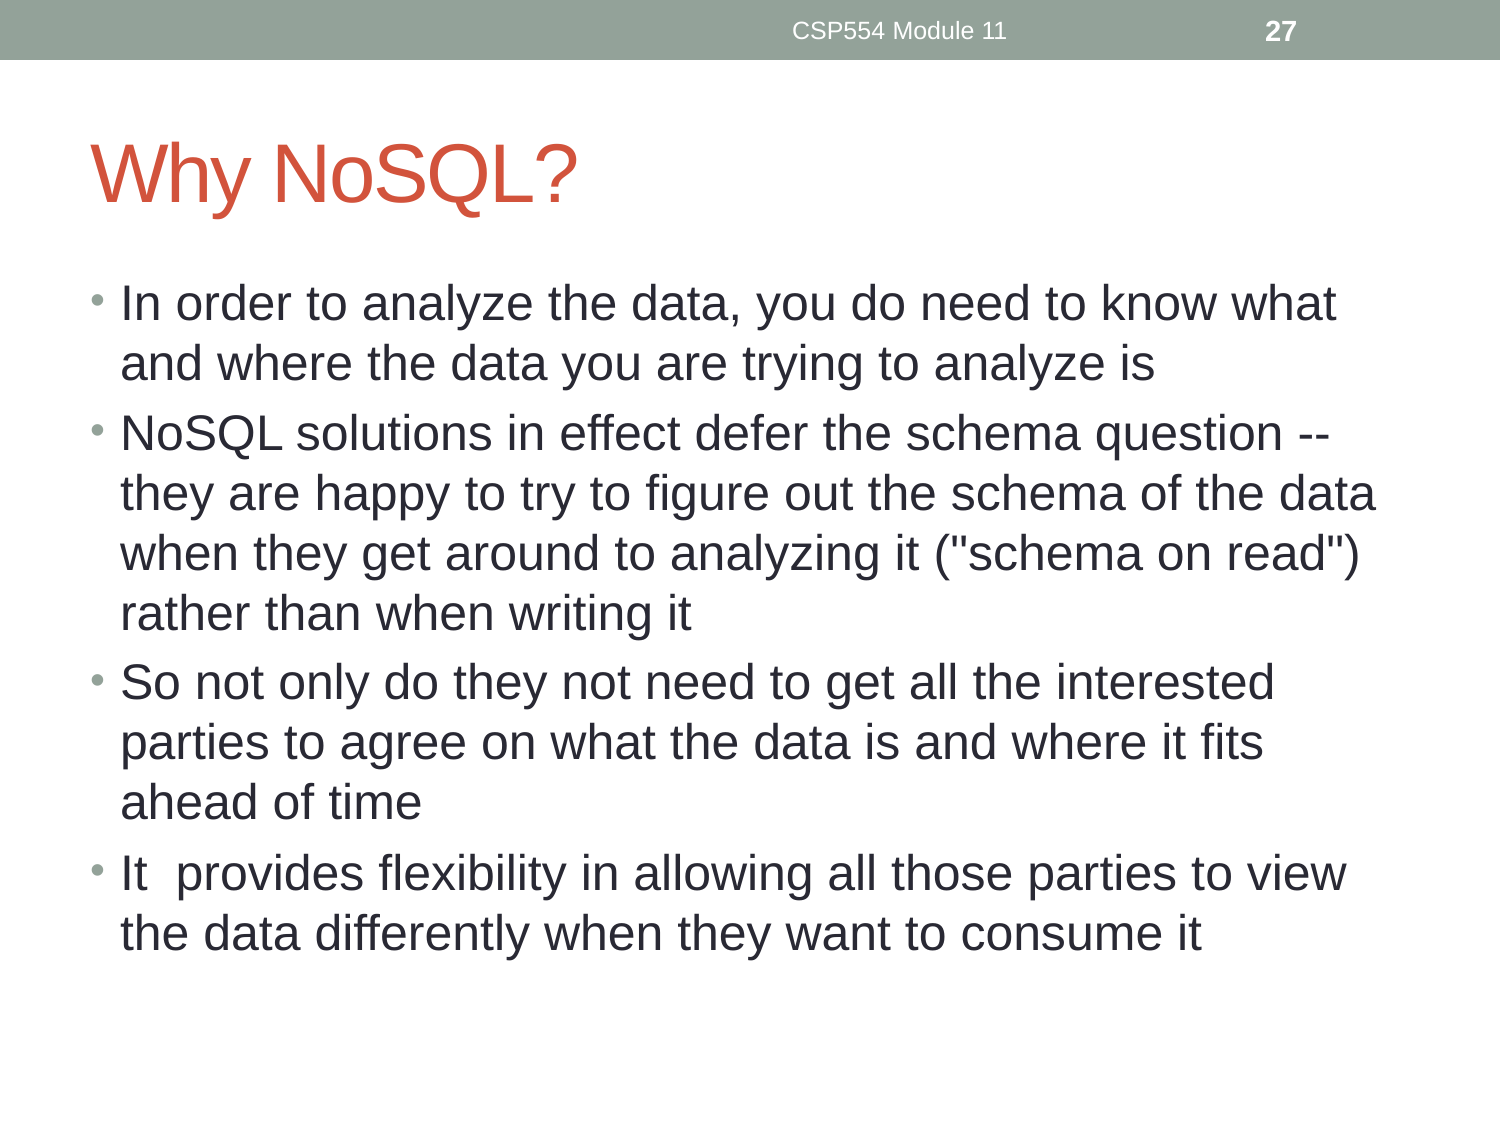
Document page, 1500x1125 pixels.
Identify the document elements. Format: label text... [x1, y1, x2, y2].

title Why NoSQL? [75, 87, 1425, 250]
list In order to analyze the data, you do need to know what and where the data you are trying to analyze is NoSQL solutions in effect defer the schema question -- they are happy to try to figure out the schema of the data when they get around to analyzing it ("schema on read") rather than when writing it So not only do they not need to get all the interested parties to agree on what the data is and where it fits ahead of time It provides flexibility in allowing all those parties to view the data differently when they want to consume it [75, 262, 1425, 1063]
footer CSP554 Module 11 [562, 3, 1238, 57]
slide_number 27 [1250, 3, 1425, 57]
